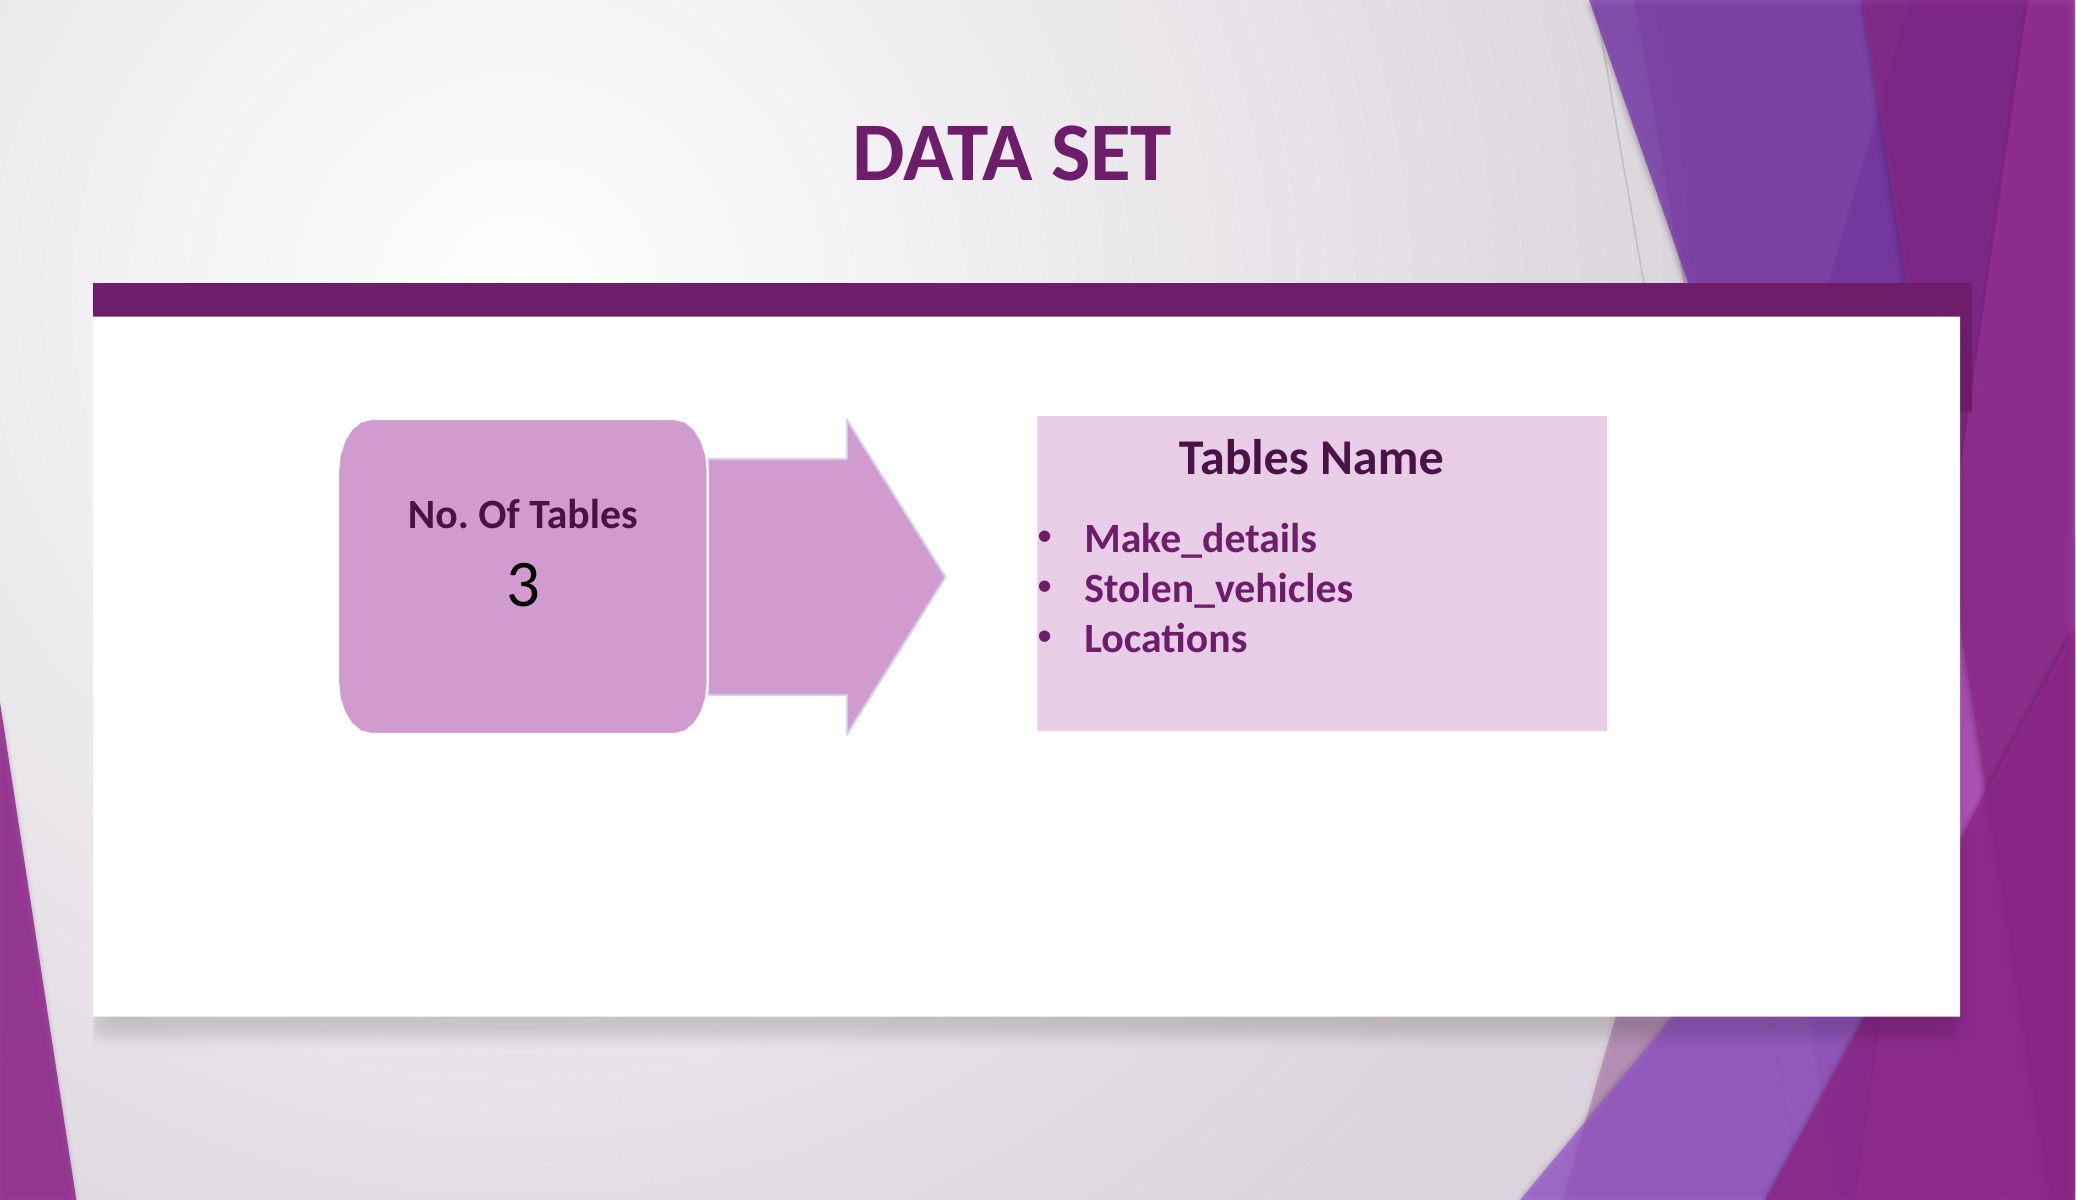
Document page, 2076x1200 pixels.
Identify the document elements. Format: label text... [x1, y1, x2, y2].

title DATA SET [701, 95, 1323, 281]
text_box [337, 418, 946, 735]
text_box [92, 282, 1983, 1060]
